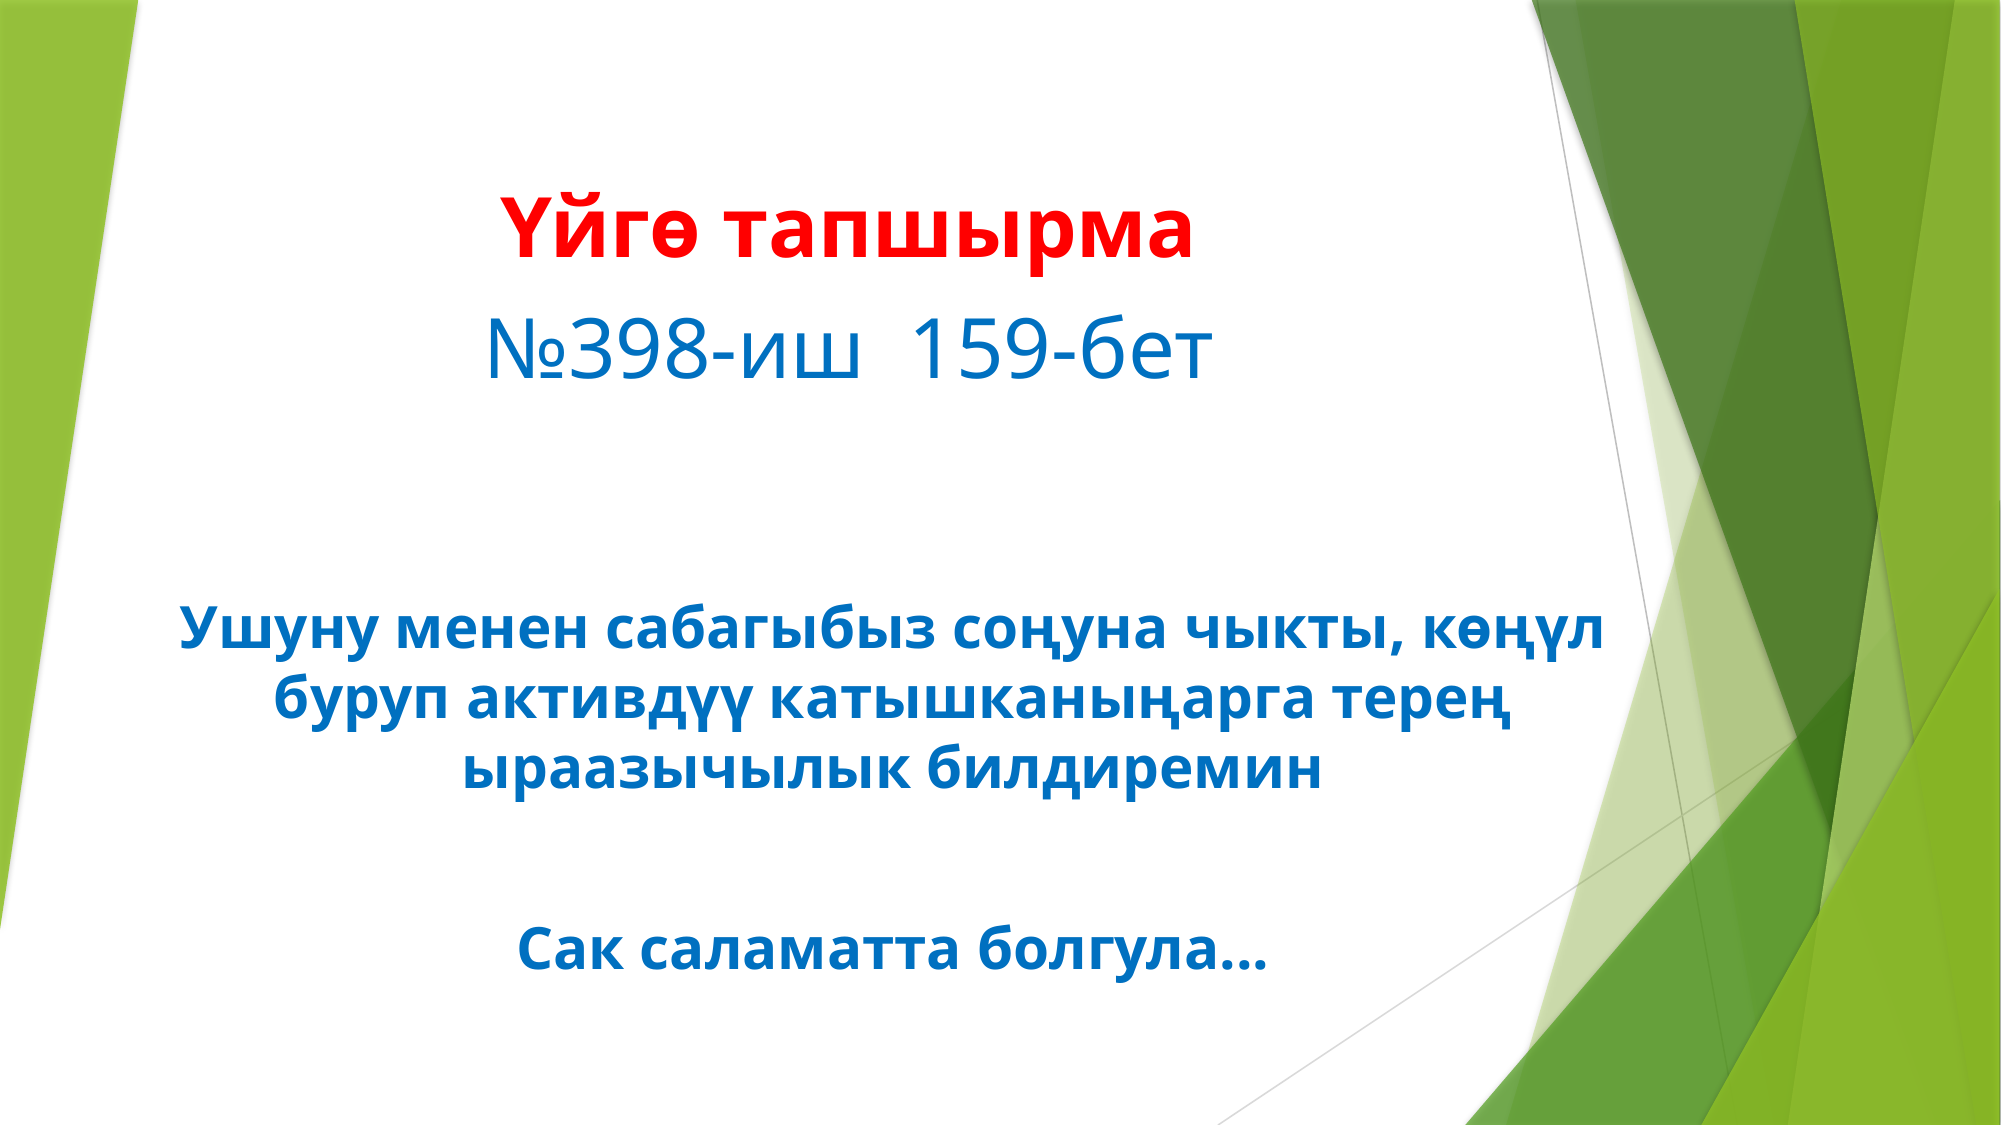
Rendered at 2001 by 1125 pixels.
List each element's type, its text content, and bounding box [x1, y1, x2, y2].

text_box Үйгө тапшырма №398-иш 159-бет [212, 166, 1487, 347]
subtitle Ушуну менен сабагыбыз соңуна чыкты, көңүл буруп активдүү катышканыңарга терең ыраазычылык билдиремин Сак саламатта болгула... [72, 582, 1714, 763]
